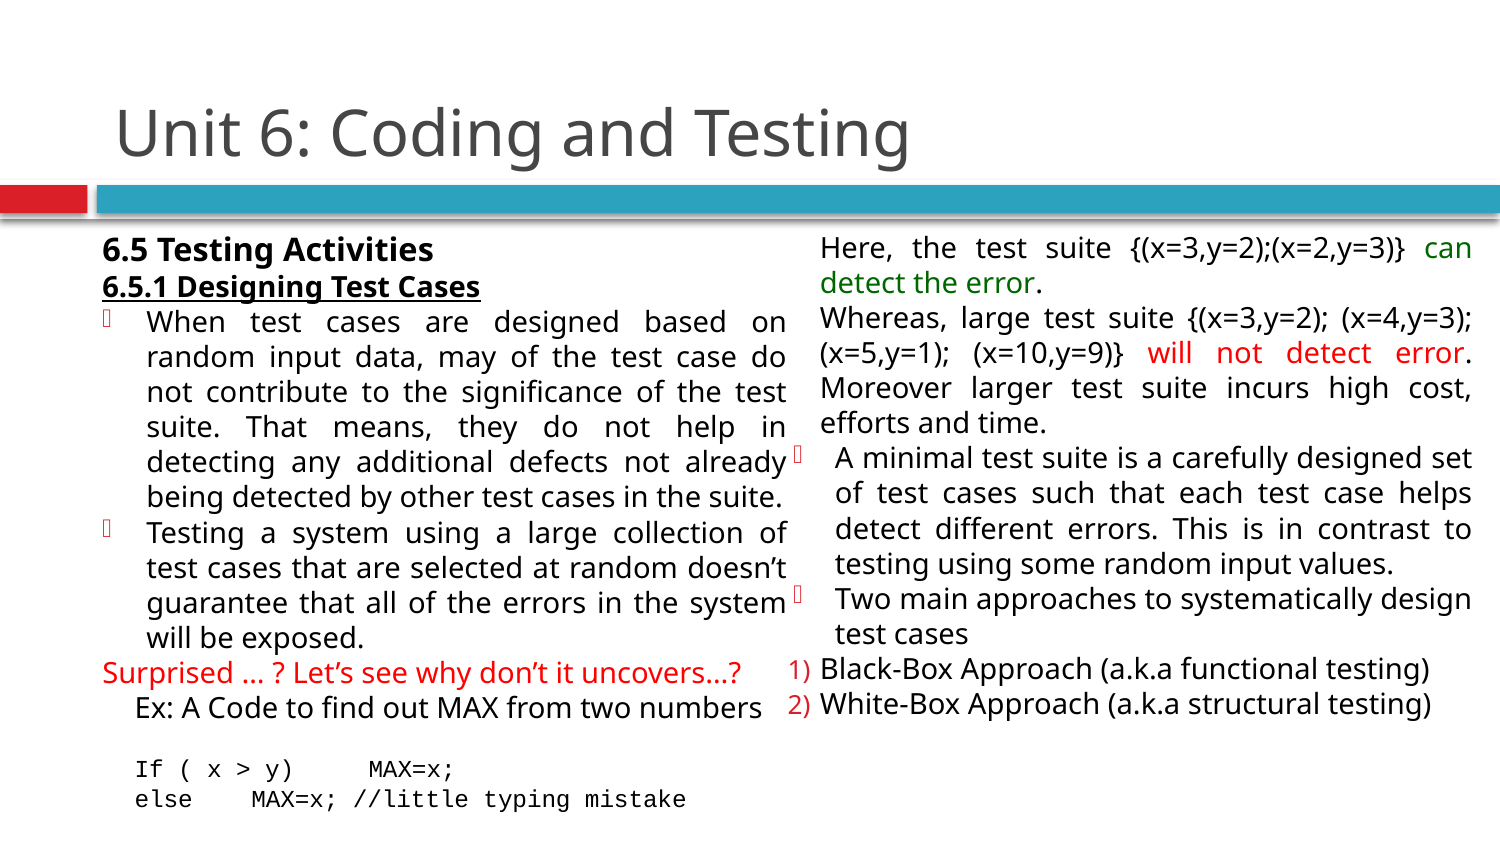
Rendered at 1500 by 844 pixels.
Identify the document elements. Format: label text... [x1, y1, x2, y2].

title Unit 6: Coding and Testing [99, 46, 1438, 177]
list 6.5 Testing Activities 6.5.1 Designing Test Cases When test cases are designed based on random input data, may of the test case do not contribute to the significance of the test suite. That means, they do not help in detecting any additional defects not already being detected by other test cases in the suite. Testing a system using a large collection of test cases that are selected at random doesn’t guarantee that all of the errors in the system will be exposed. Surprised … ? Let’s see why don’t it uncovers…? Ex: A Code to find out MAX from two numbers If ( x > y) MAX=x; else MAX=x; //little typing mistake Here, the test suite {(x=3,y=2);(x=2,y=3)} can detect the error. Whereas, large test suite {(x=3,y=2); (x=4,y=3); (x=5,y=1); (x=10,y=9)} will not detect error. Moreover larger test suite incurs high cost, efforts and time. A minimal test suite is a carefully designed set of test cases such that each test case helps detect different errors. This is in contrast to testing using some random input values. Two main approaches to systematically design test cases Black-Box Approach (a.k.a functional testing) White-Box Approach (a.k.a structural testing) [87, 221, 1488, 822]
